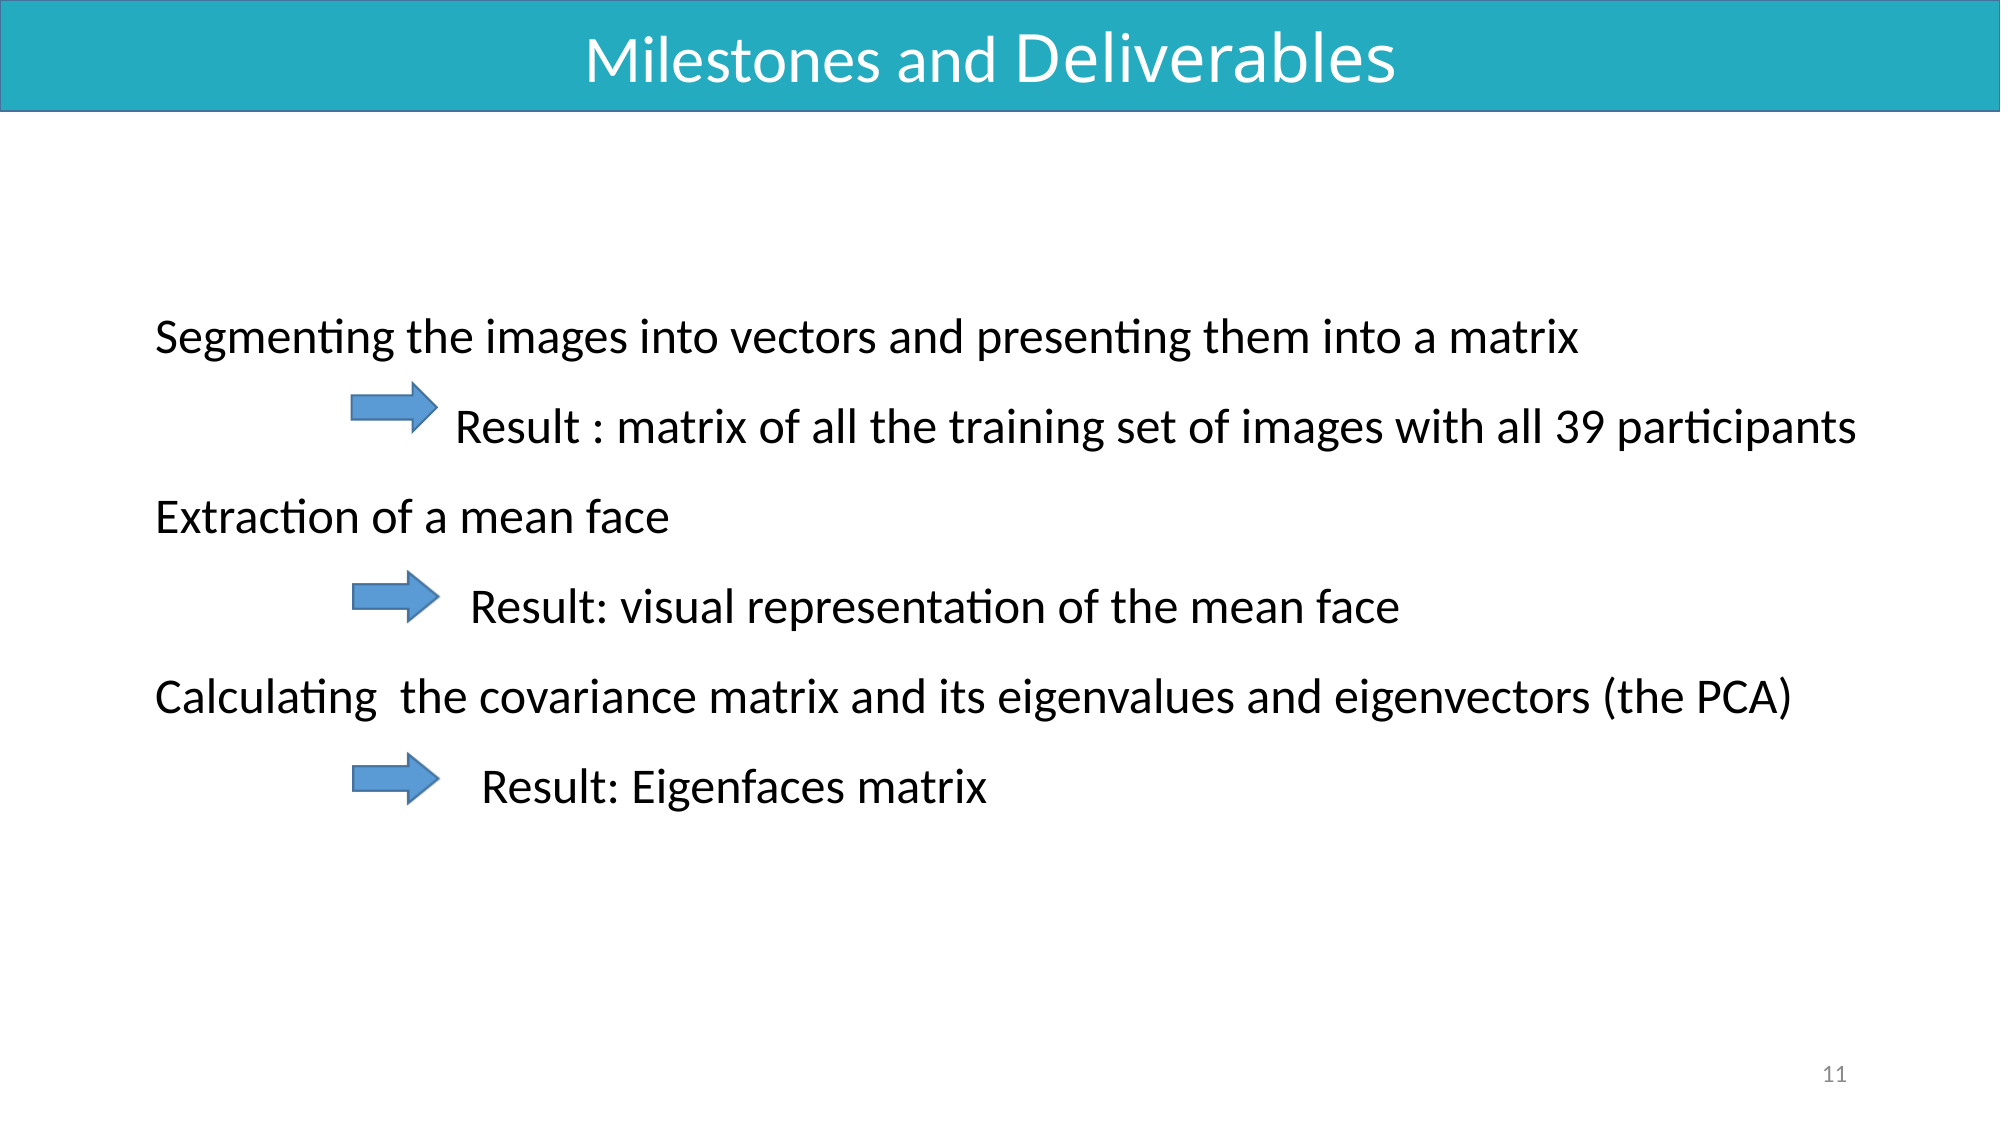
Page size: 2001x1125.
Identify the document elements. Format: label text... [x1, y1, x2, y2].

text_box Milestones and Deliverables [0, 0, 2000, 112]
picture [352, 569, 441, 624]
text_box Segmenting the images into vectors and presenting them into a matrix Result : matrix of all the training set of images with all 39 participants Extraction of a mean face Result: visual representation of the mean face Calculating the covariance matrix and its eigenvalues and eigenvectors (the PCA) Result: Eigenfaces matrix [140, 266, 1912, 882]
slide_number 11 [1412, 1042, 1863, 1103]
text_box [350, 380, 439, 435]
picture [352, 751, 441, 806]
